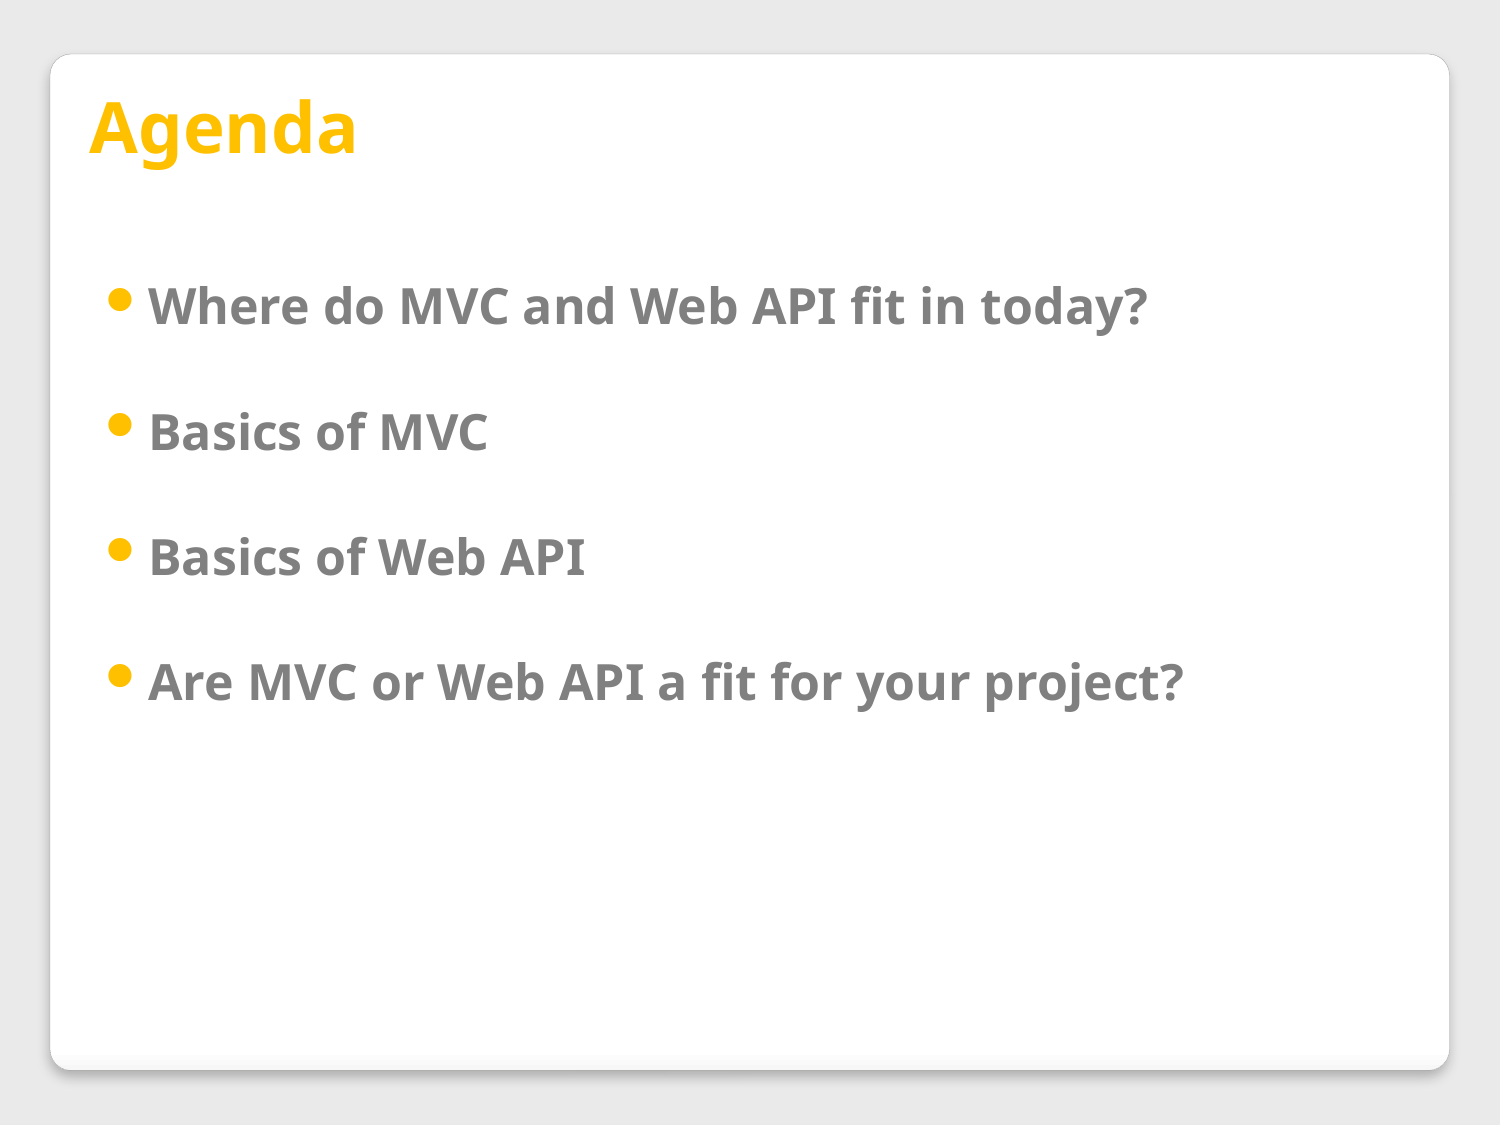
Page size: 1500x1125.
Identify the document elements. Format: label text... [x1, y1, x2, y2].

list Where do MVC and Web API fit in today? Basics of MVC Basics of Web API Are MVC or Web API a fit for your project? [75, 200, 1425, 1038]
title Agenda [75, 75, 1418, 175]
